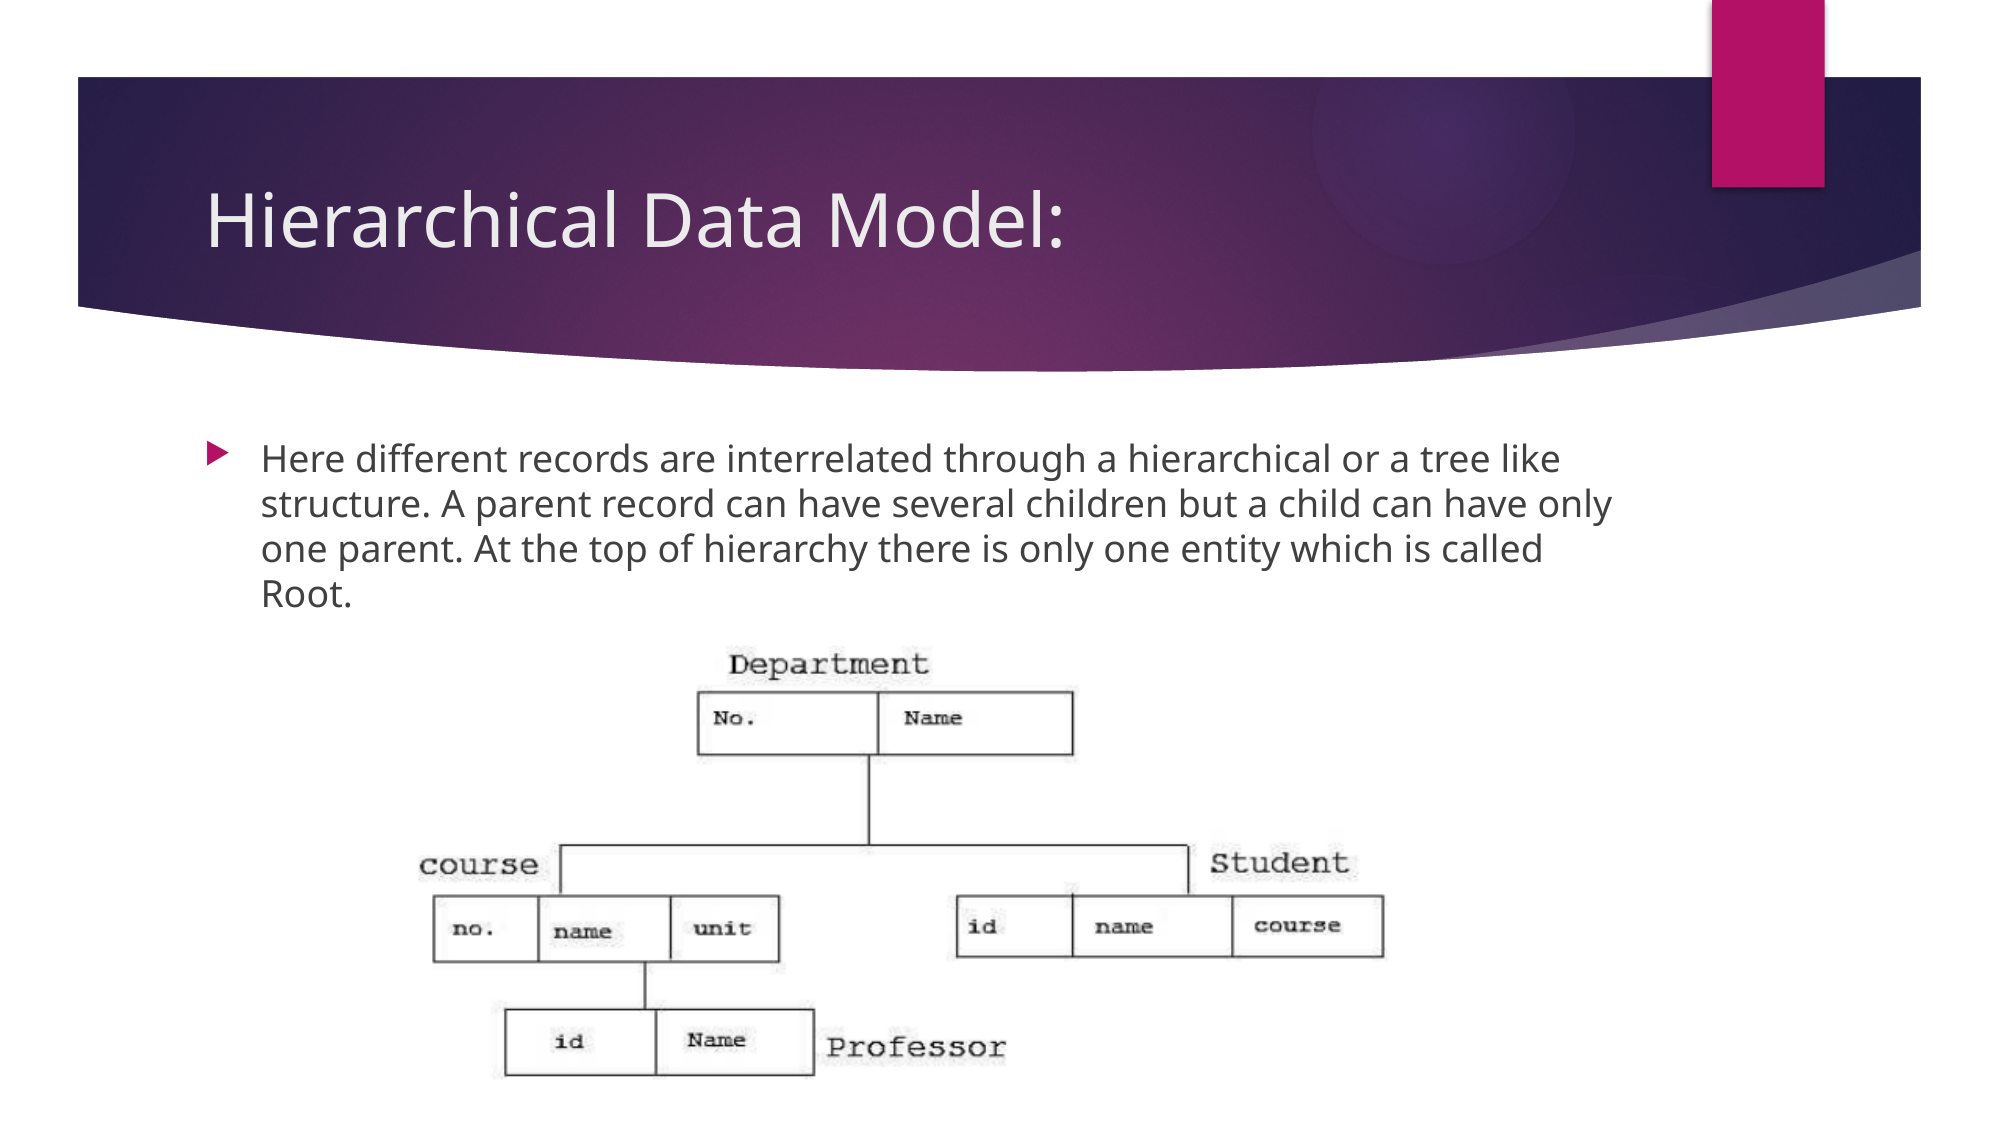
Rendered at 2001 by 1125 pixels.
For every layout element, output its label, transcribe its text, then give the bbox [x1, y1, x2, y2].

list Here different records are interrelated through a hierarchical or a tree like structure. A parent record can have several children but a child can have only one parent. At the top of hierarchy there is only one entity which is called Root. [189, 427, 1638, 988]
picture [391, 627, 1441, 1114]
title Hierarchical Data Model: [189, 159, 1627, 276]
